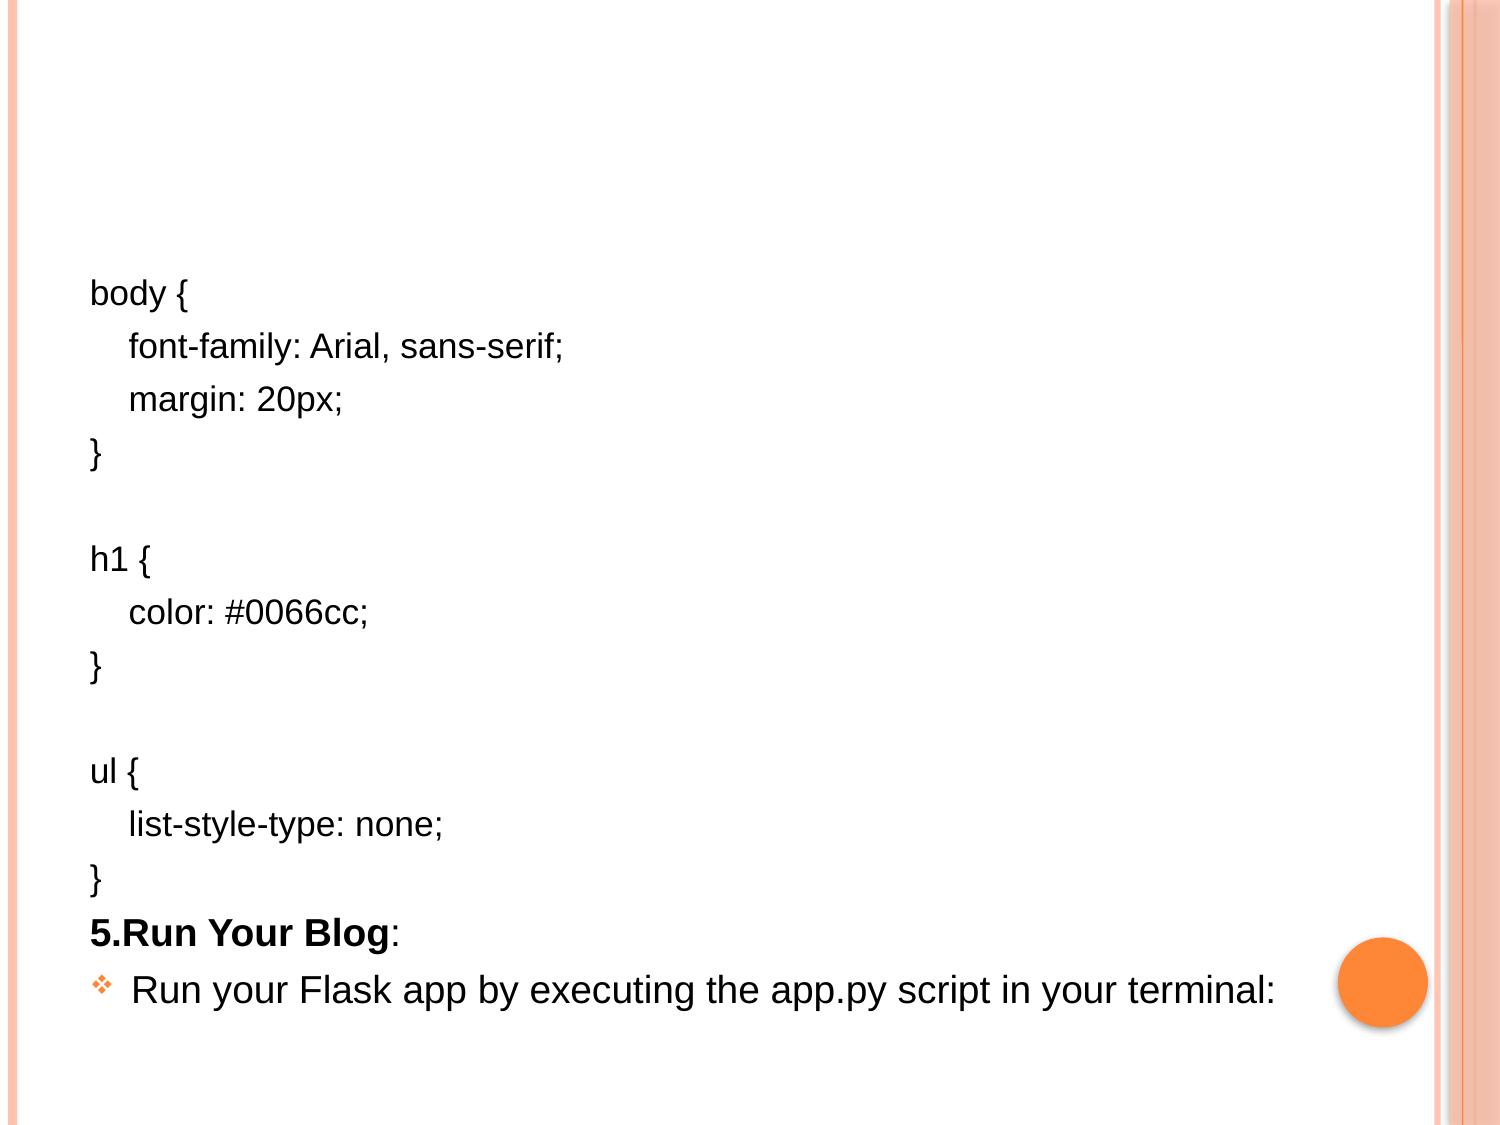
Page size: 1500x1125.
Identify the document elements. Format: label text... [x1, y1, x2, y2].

list body { font-family: Arial, sans-serif; margin: 20px; } h1 { color: #0066cc; } ul { list-style-type: none; } 5.Run Your Blog: Run your Flask app by executing the app.py script in your terminal: [75, 262, 1300, 1062]
